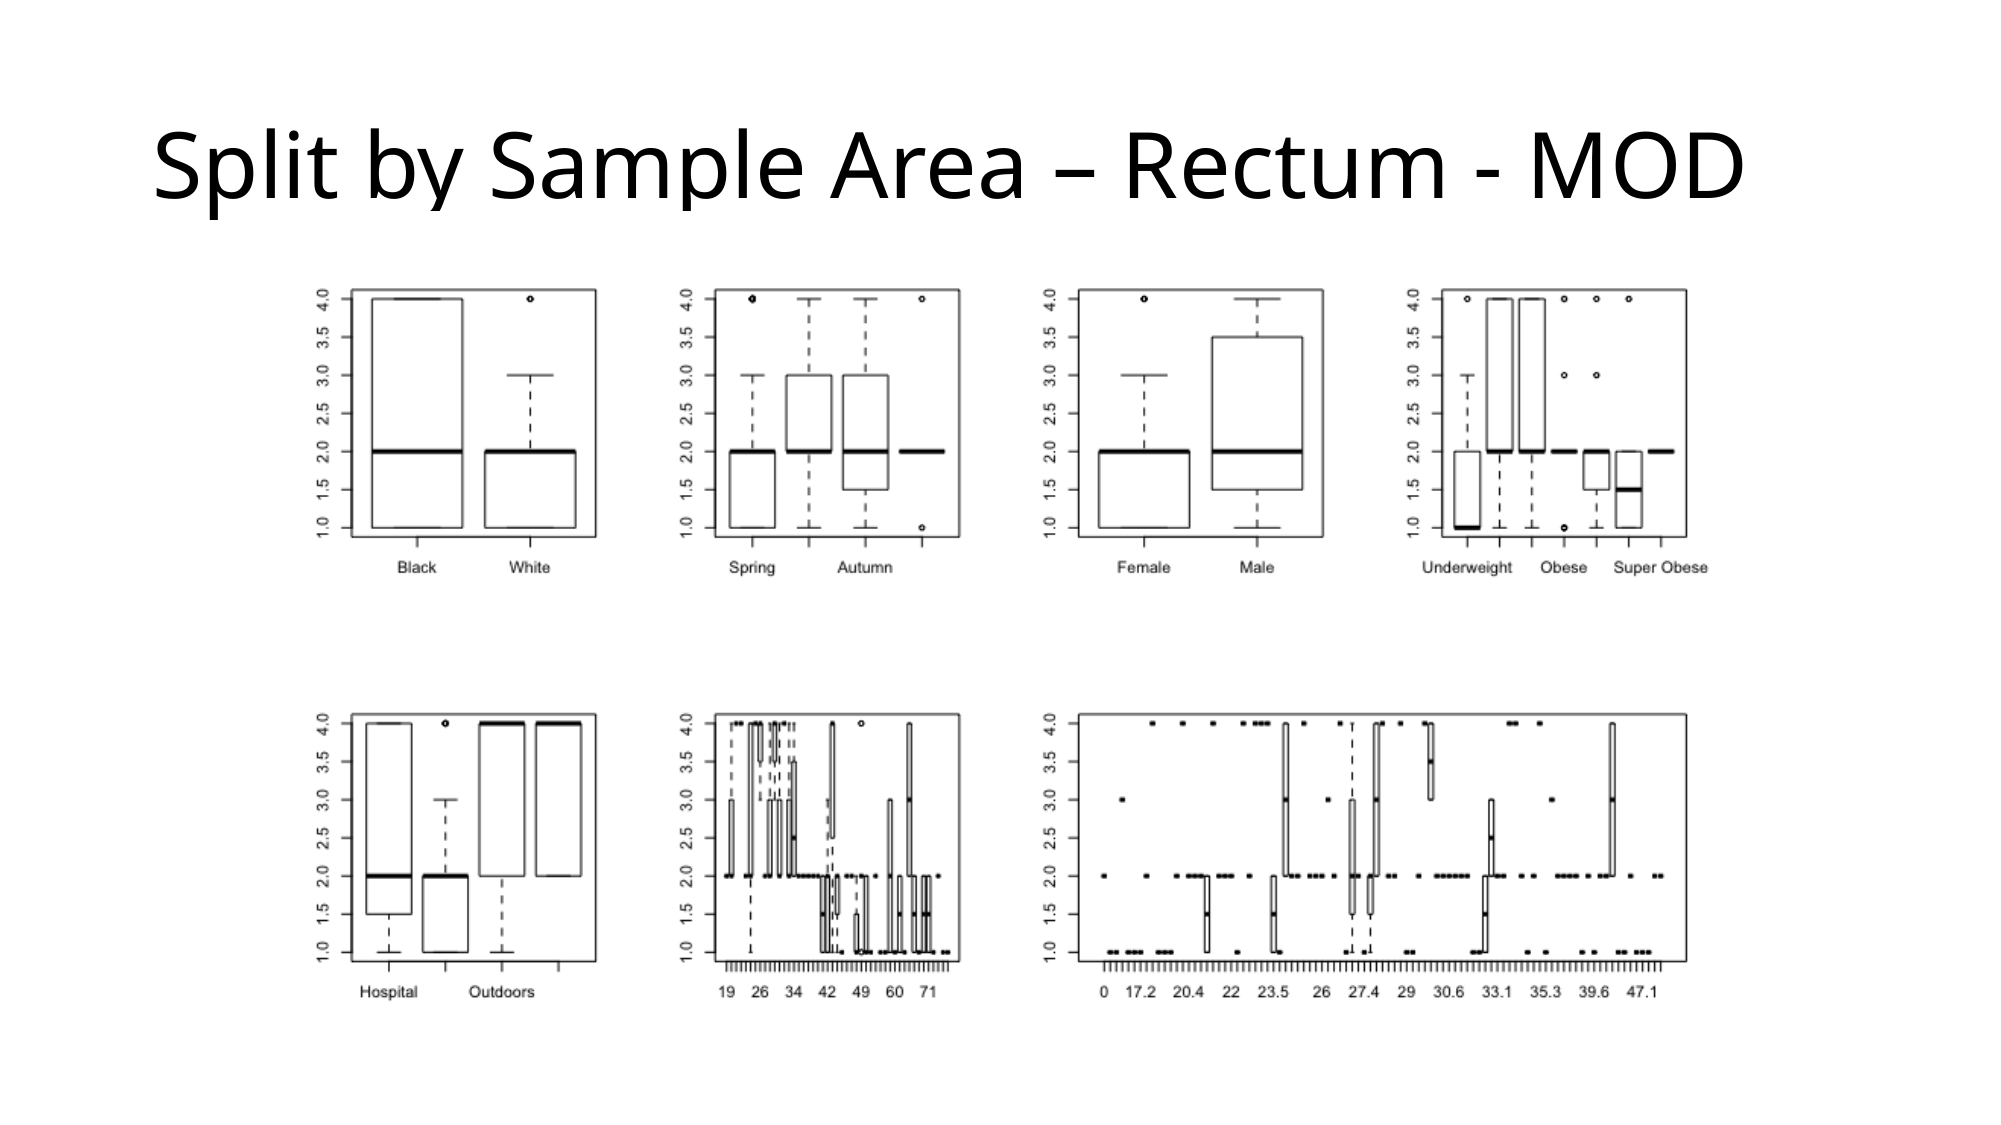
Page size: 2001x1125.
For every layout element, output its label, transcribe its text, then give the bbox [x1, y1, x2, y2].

title Split by Sample Area – Rectum - MOD [137, 59, 1863, 278]
picture [273, 211, 1727, 1060]
